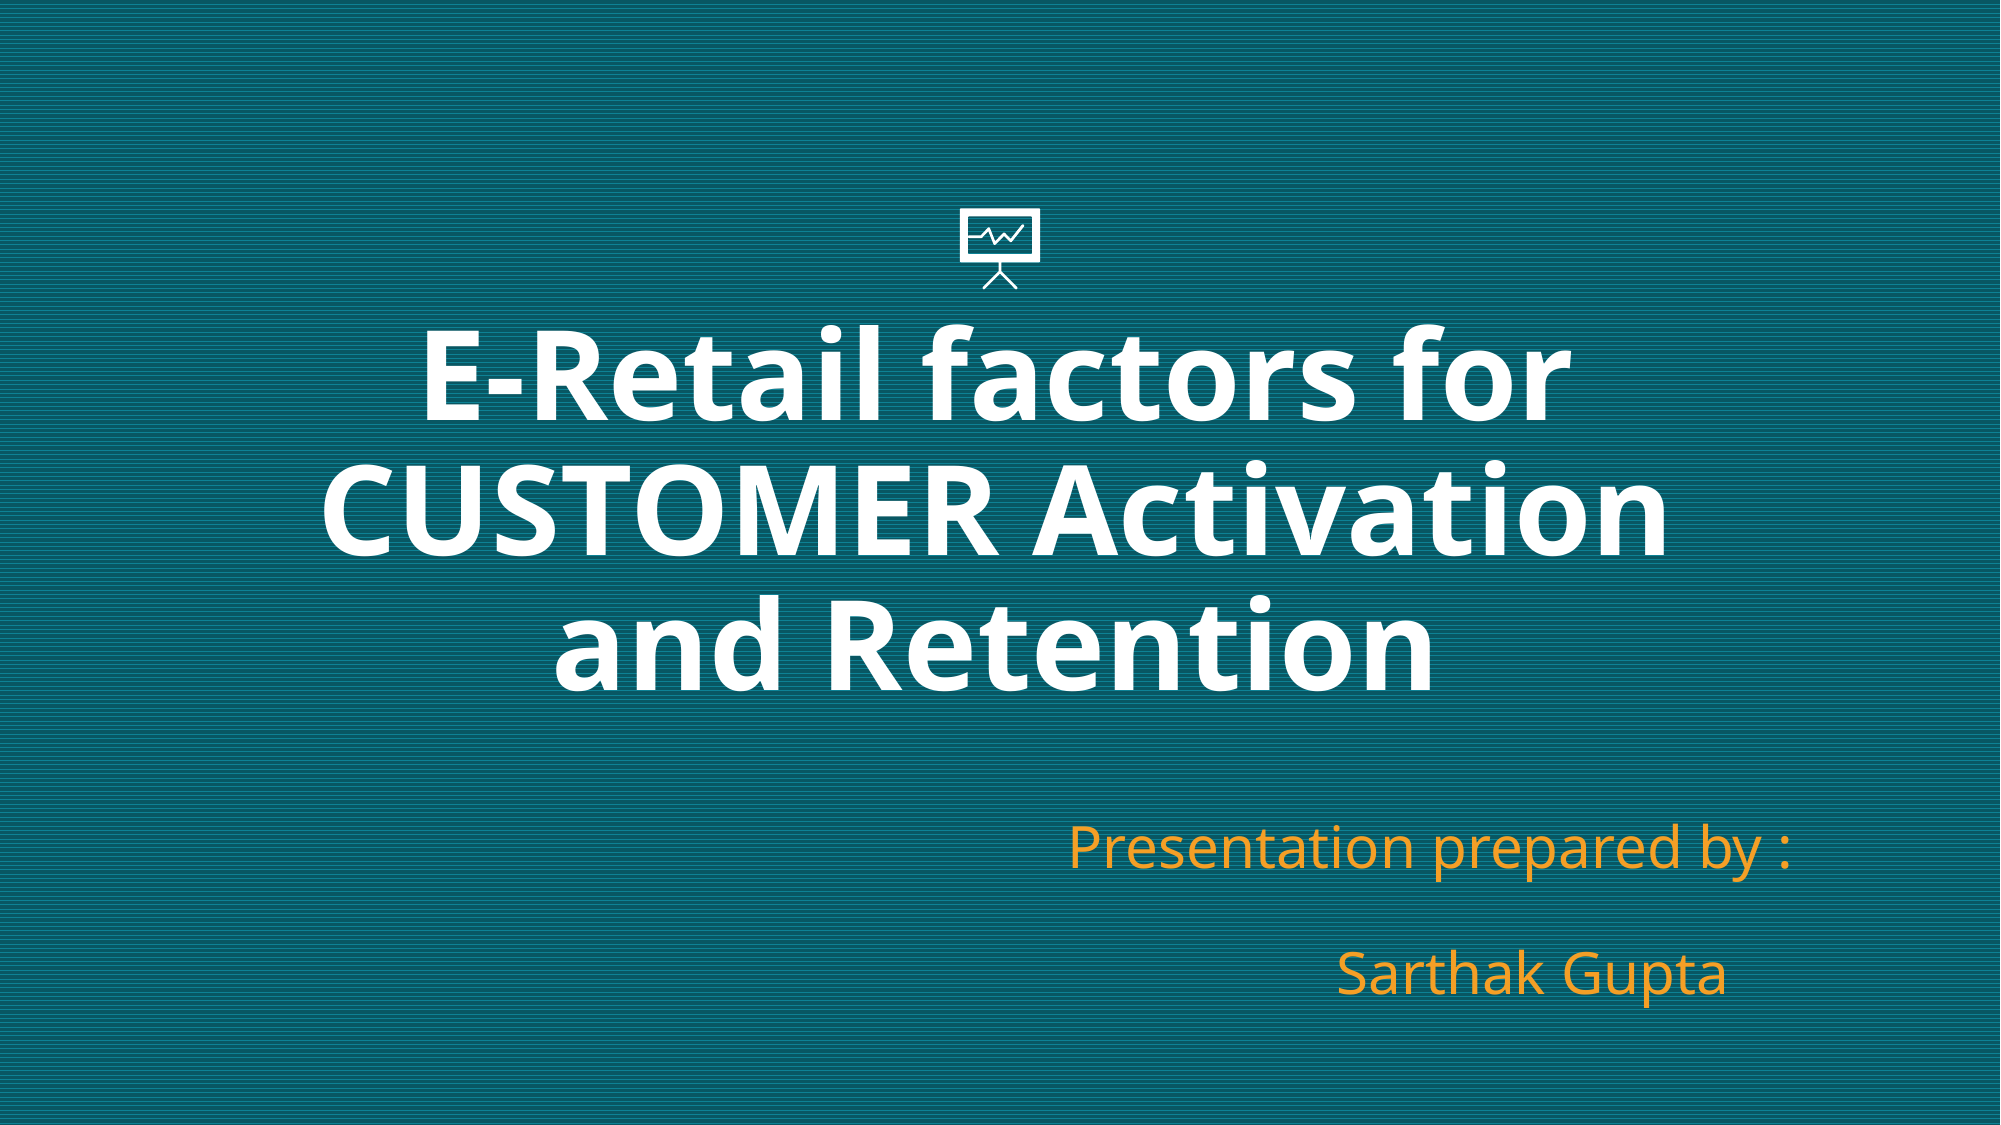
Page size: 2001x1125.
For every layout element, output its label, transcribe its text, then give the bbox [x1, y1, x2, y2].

text_box Presentation prepared by : Sarthak Gupta [1067, 817, 1999, 1007]
title E-Retail factors for CUSTOMER Activation and Retention [245, 312, 1746, 718]
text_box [959, 208, 1041, 290]
